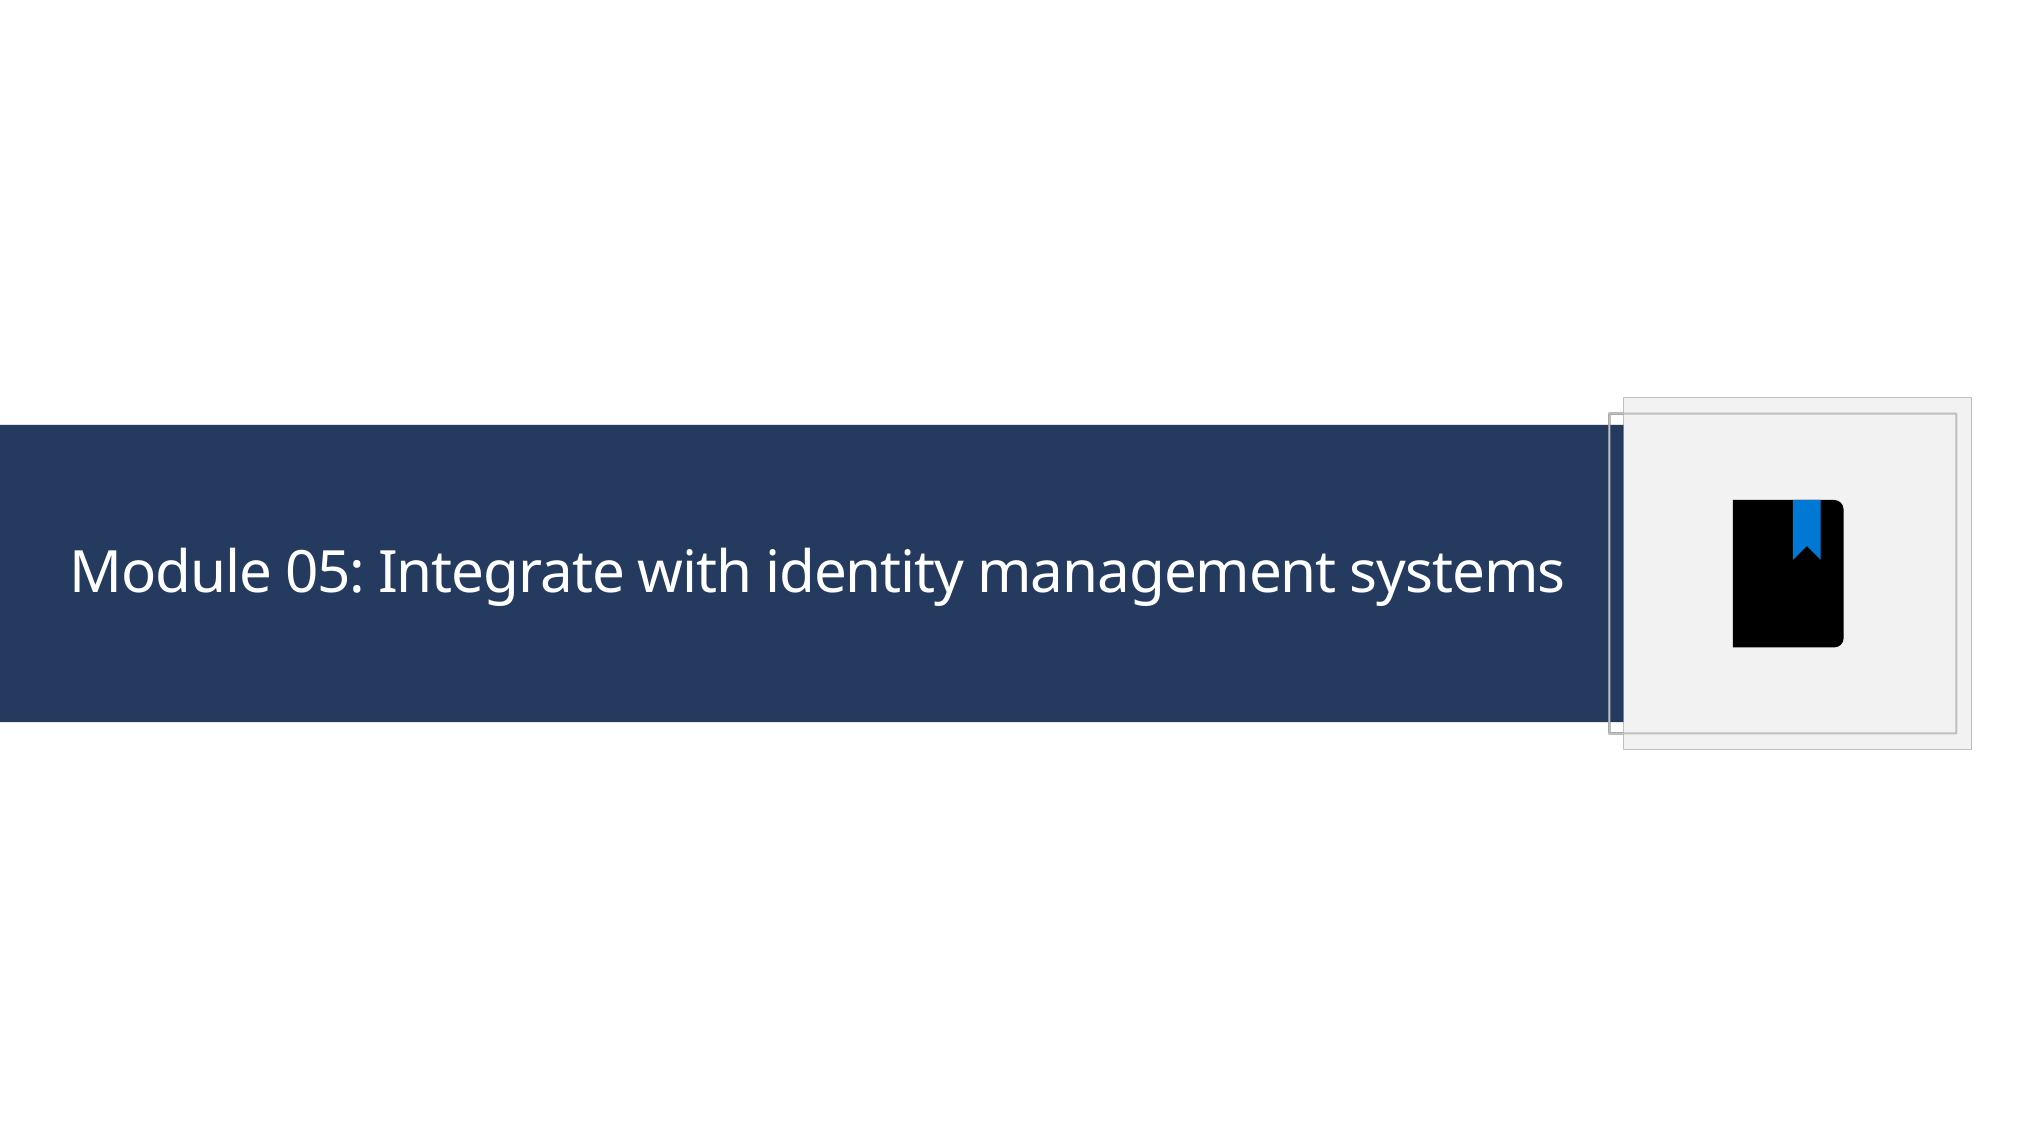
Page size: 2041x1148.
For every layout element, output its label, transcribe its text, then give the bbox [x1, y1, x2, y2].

title Module 05: Integrate with identity management systems [70, 541, 1586, 606]
picture [0, 0, 2041, 1148]
